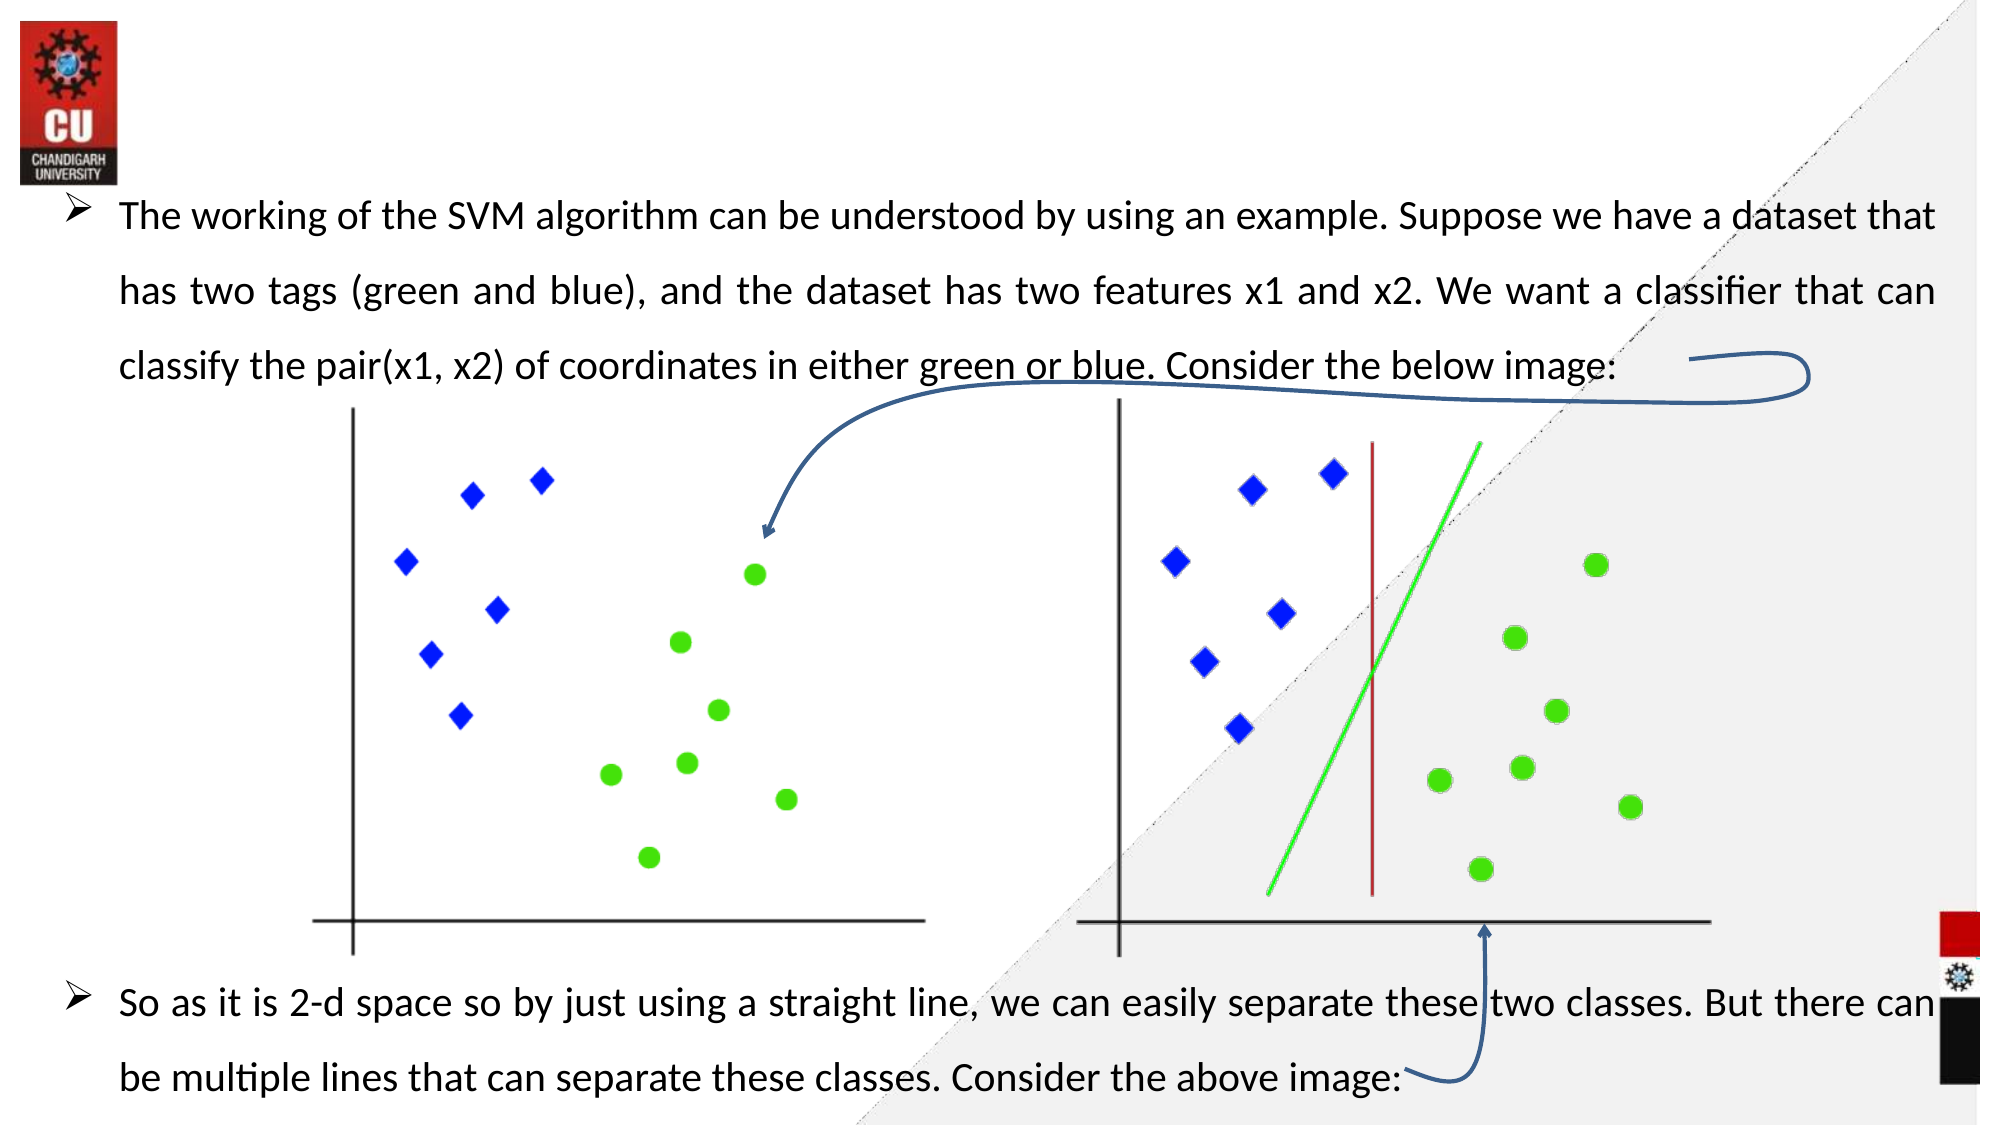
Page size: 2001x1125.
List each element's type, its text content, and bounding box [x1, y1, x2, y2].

list The working of the SVM algorithm can be understood by using an example. Suppose we have a dataset that has two tags (green and blue), and the dataset has two features x1 and x2. We want a classifier that can classify the pair(x1, x2) of coordinates in either green or blue. Consider the below image: [62, 162, 1938, 382]
text_box So as it is 2-d space so by just using a straight line, we can easily separate these two classes. But there can be multiple lines that can separate these classes. Consider the above image: [62, 950, 1938, 1101]
text_box [1403, 977, 1488, 1084]
title [131, 24, 1975, 126]
picture [20, 0, 1980, 1125]
text_box [926, 379, 1235, 493]
text_box [1556, 350, 1811, 404]
